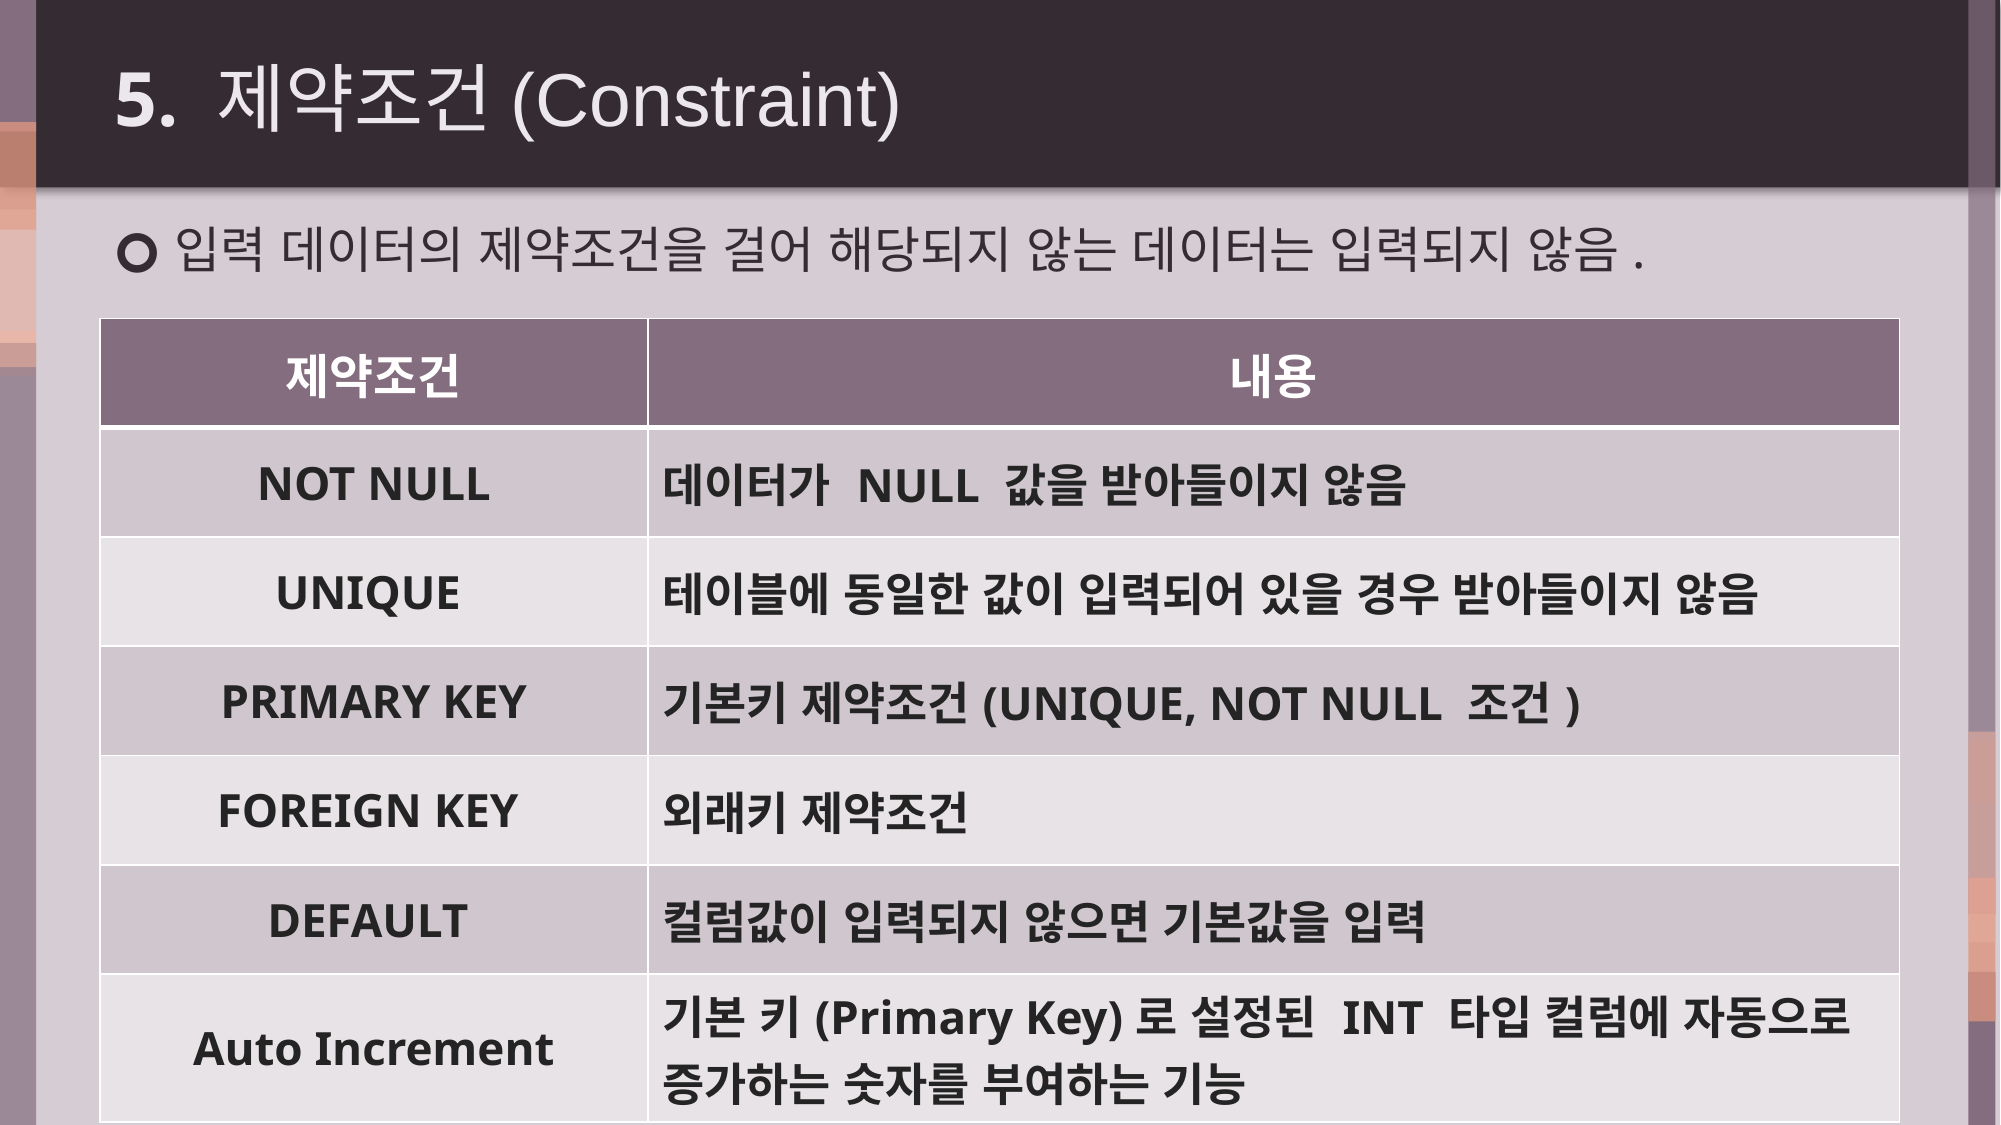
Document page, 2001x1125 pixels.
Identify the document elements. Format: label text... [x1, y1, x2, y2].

table_cell FOREIGN KEY [101, 756, 647, 864]
table_cell 기본키 제약조건(UNIQUE, NOT NULL 조건) [649, 647, 1899, 755]
title 5. 제약조건(Constraint) [99, 31, 1900, 163]
table_header 제약조건 [101, 319, 647, 425]
table_cell DEFAULT [101, 866, 647, 973]
table_cell PRIMARY KEY [101, 647, 647, 755]
table_cell 기본 키(Primary Key)로 설정된 INT 타입 컬럼에 자동으로 증가하는 숫자를 부여하는 기능 [649, 975, 1899, 1121]
table_cell NOT NULL [101, 430, 647, 536]
table_cell 테이블에 동일한 값이 입력되어 있을 경우 받아들이지 않음 [649, 538, 1899, 645]
table_cell UNIQUE [101, 538, 647, 645]
table_cell 외래키 제약조건 [649, 756, 1899, 864]
list 입력 데이터의 제약조건을 걸어 해당되지 않는 데이터는 입력되지 않음. [99, 210, 1900, 318]
table_cell 컬럼값이 입력되지 않으면 기본값을 입력 [649, 866, 1899, 973]
table_cell Auto Increment [101, 975, 647, 1121]
table_cell 데이터가 NULL 값을 받아들이지 않음 [649, 430, 1899, 536]
table_header 내용 [649, 319, 1899, 425]
